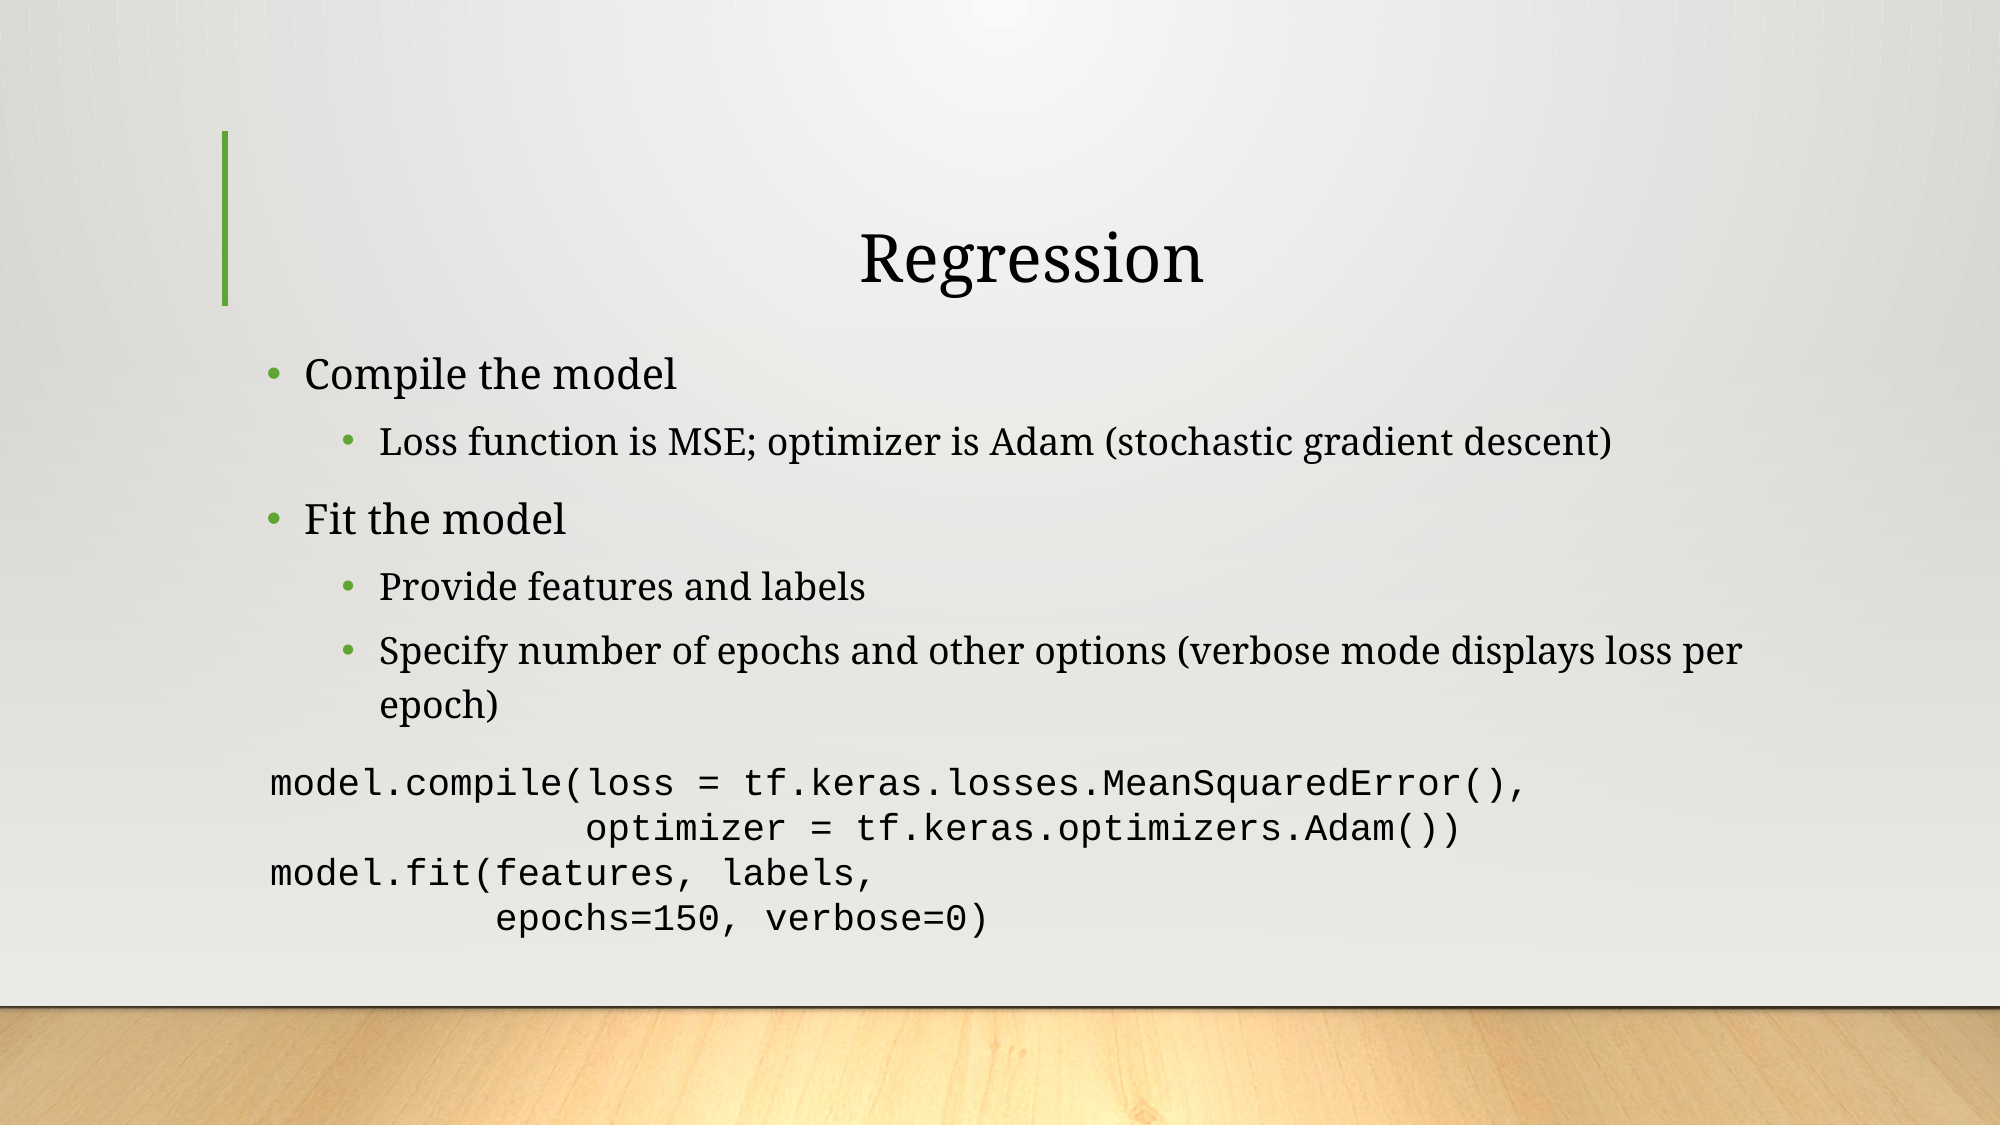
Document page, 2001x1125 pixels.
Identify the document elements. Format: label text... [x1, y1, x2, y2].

text_box model.compile(loss = tf.keras.losses.MeanSquaredError(), optimizer = tf.keras.optimizers.Adam()) model.fit(features, labels, epochs=150, verbose=0) [255, 750, 1545, 991]
list Compile the model Loss function is MSE; optimizer is Adam (stochastic gradient descent) Fit the model Provide features and labels Specify number of epochs and other options (verbose mode displays loss per epoch) [251, 330, 1814, 897]
title Regression [251, 131, 1814, 305]
picture [0, 1006, 2000, 1125]
